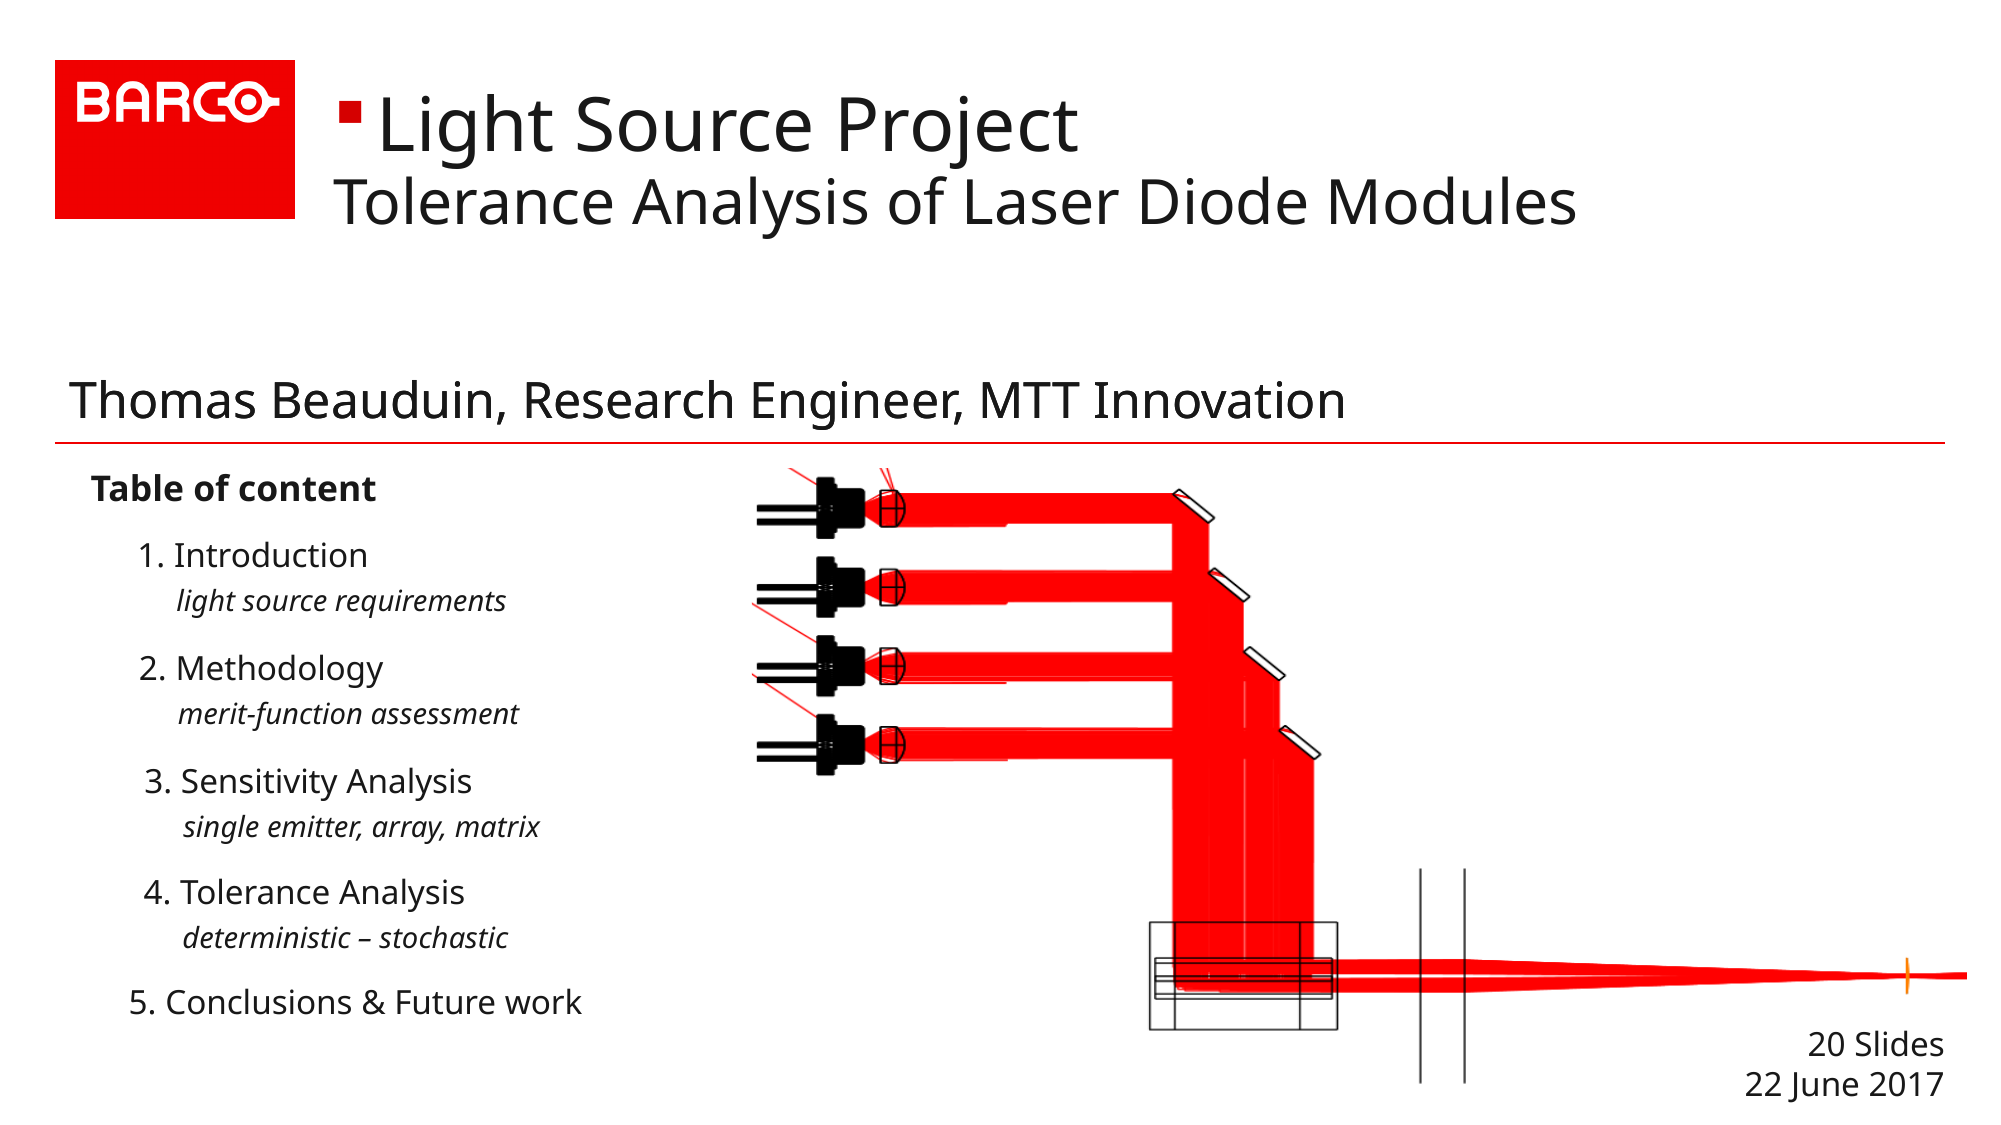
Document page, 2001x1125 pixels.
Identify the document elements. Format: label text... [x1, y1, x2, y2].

text_box 20 Slides 22 June 2017 [1708, 1092, 1945, 1106]
text_box Table of content [75, 458, 393, 516]
text_box 4. Tolerance Analysis deterministic – stochastic [128, 863, 524, 964]
title Light Source Project [333, 58, 1639, 144]
text_box 5. Conclusions & Future work [114, 973, 599, 1029]
text_box 1. Introduction light source requirements [122, 527, 523, 627]
text_box 3. Sensitivity Analysis single emitter, array, matrix [129, 752, 556, 853]
picture [55, 60, 295, 219]
picture [751, 467, 1967, 1092]
subtitle Tolerance Analysis of Laser Diode Modules [333, 147, 1757, 242]
text_box Thomas Beauduin, Research Engineer, MTT Innovation [54, 361, 1621, 437]
text_box 2. Methodology merit-function assessment [124, 639, 535, 740]
